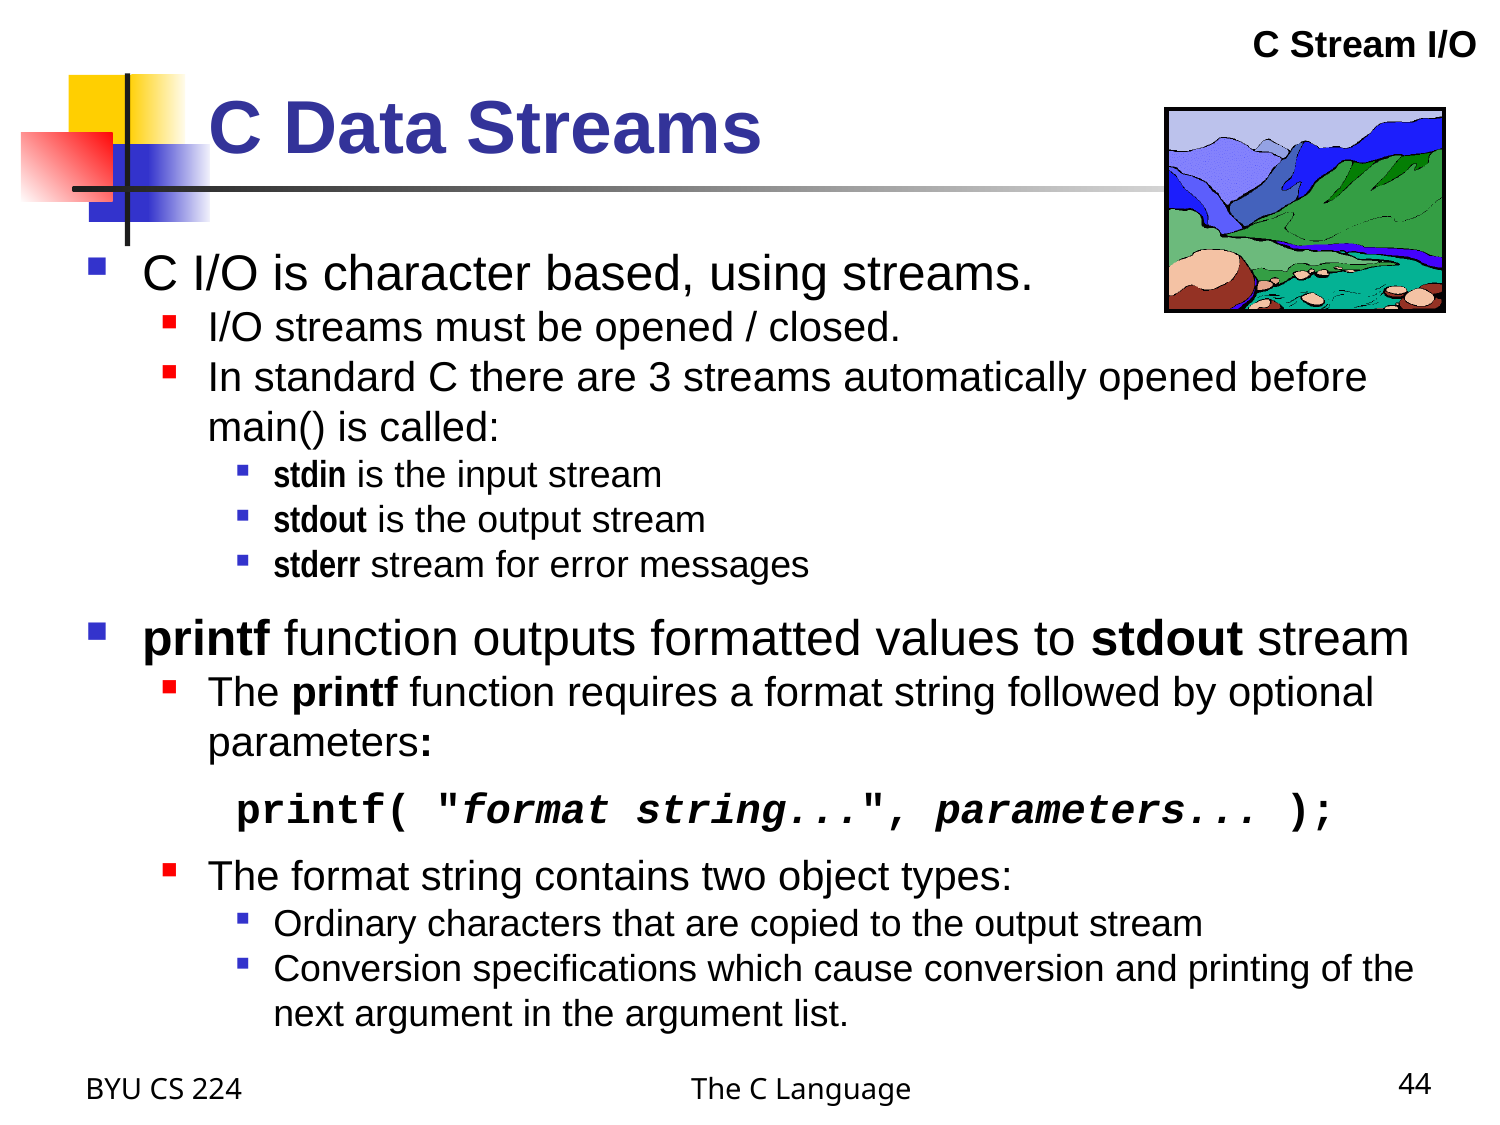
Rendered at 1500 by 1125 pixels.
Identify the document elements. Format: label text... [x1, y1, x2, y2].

title C Data Streams [193, 34, 1472, 177]
text_box C Stream I/O [888, 12, 1493, 73]
slide_number 44 [1134, 1053, 1447, 1113]
slide_number BYU CS 224 [70, 1053, 383, 1113]
footer The C Language [416, 1053, 1134, 1113]
picture [1163, 106, 1447, 313]
list C I/O is character based, using streams. I/O streams must be opened / closed. In standard C there are 3 streams automatically opened before main() is called: stdin is the input stream stdout is the output stream stderr stream for error messages printf function outputs formatted values to stdout stream The printf function requires a format string followed by optional parameters: printf( "format string...", parameters... ); The format string contains two object types: Ordinary characters that are copied to the output stream Conversion specifications which cause conversion and printing of the next argument in the argument list. [70, 232, 1466, 1053]
